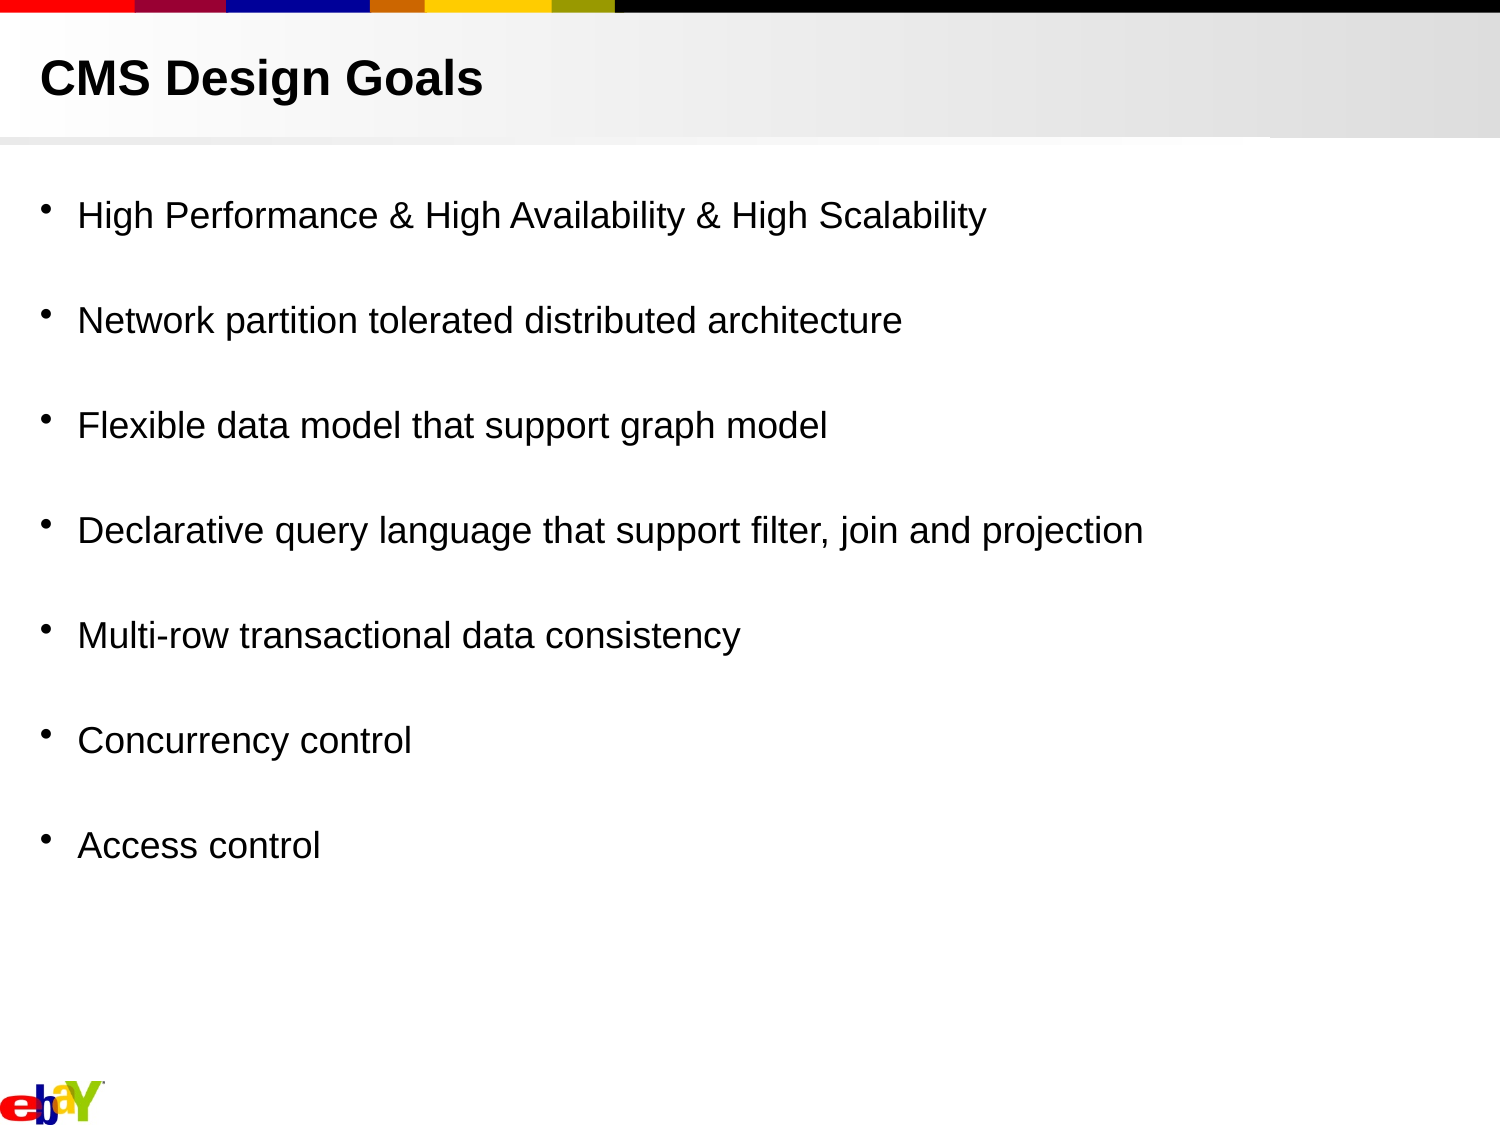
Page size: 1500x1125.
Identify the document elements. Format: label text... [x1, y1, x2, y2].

picture [0, 1081, 105, 1125]
list High Performance & High Availability & High Scalability Network partition tolerated distributed architecture Flexible data model that support graph model Declarative query language that support filter, join and projection Multi-row transactional data consistency Concurrency control Access control [24, 183, 1476, 1028]
title CMS Design Goals [24, 15, 1476, 137]
